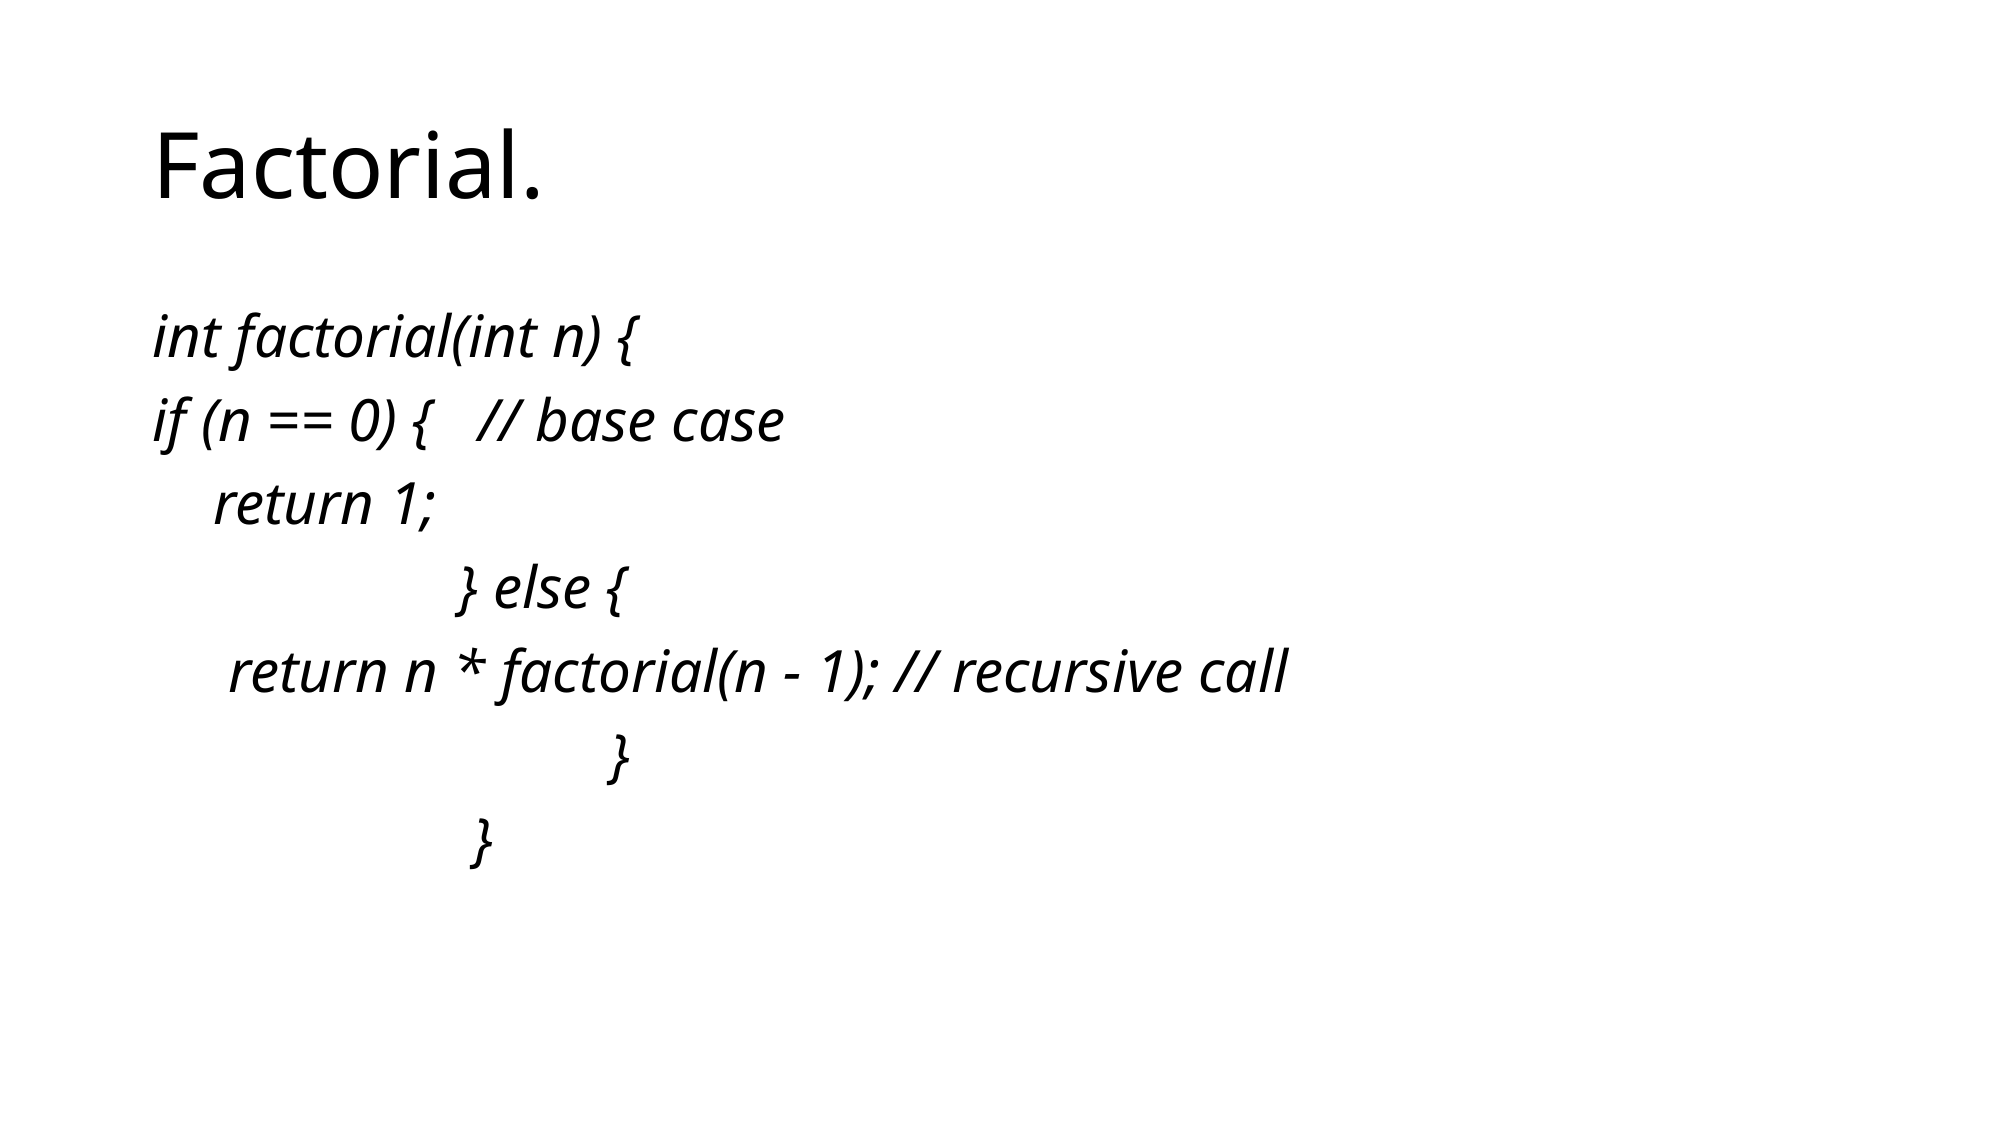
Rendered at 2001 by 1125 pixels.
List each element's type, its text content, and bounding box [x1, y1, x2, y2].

title Factorial. [137, 59, 1863, 278]
list int factorial(int n) { if (n == 0) { // base case return 1; } else { return n * factorial(n - 1); // recursive call } } [137, 299, 1863, 1014]
